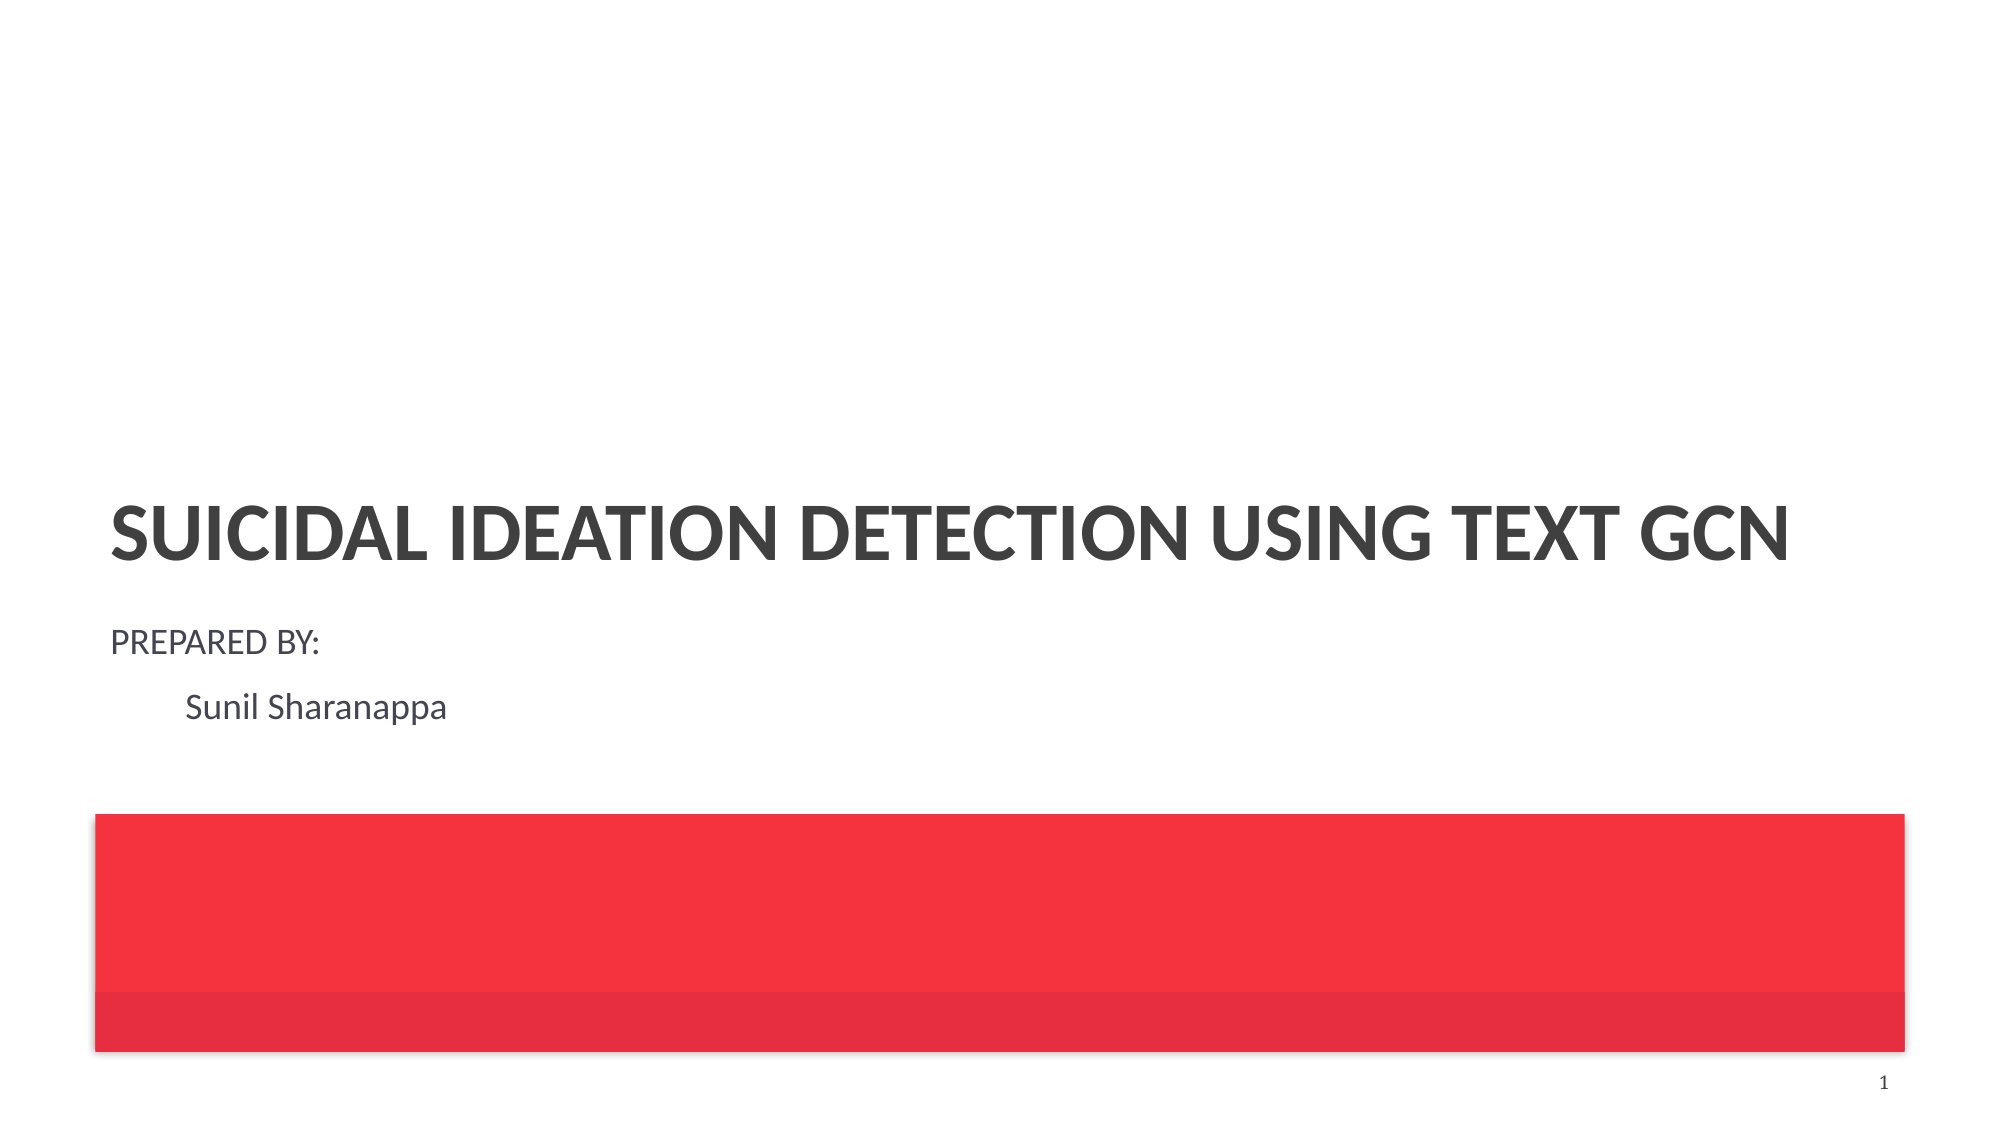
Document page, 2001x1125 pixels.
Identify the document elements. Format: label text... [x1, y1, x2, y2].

list Prepared by: Sunil Sharanappa [95, 609, 1905, 788]
title Suicidal Ideation Detection Using Text GCN [95, 392, 1905, 585]
slide_number 1 [1732, 1053, 1905, 1114]
